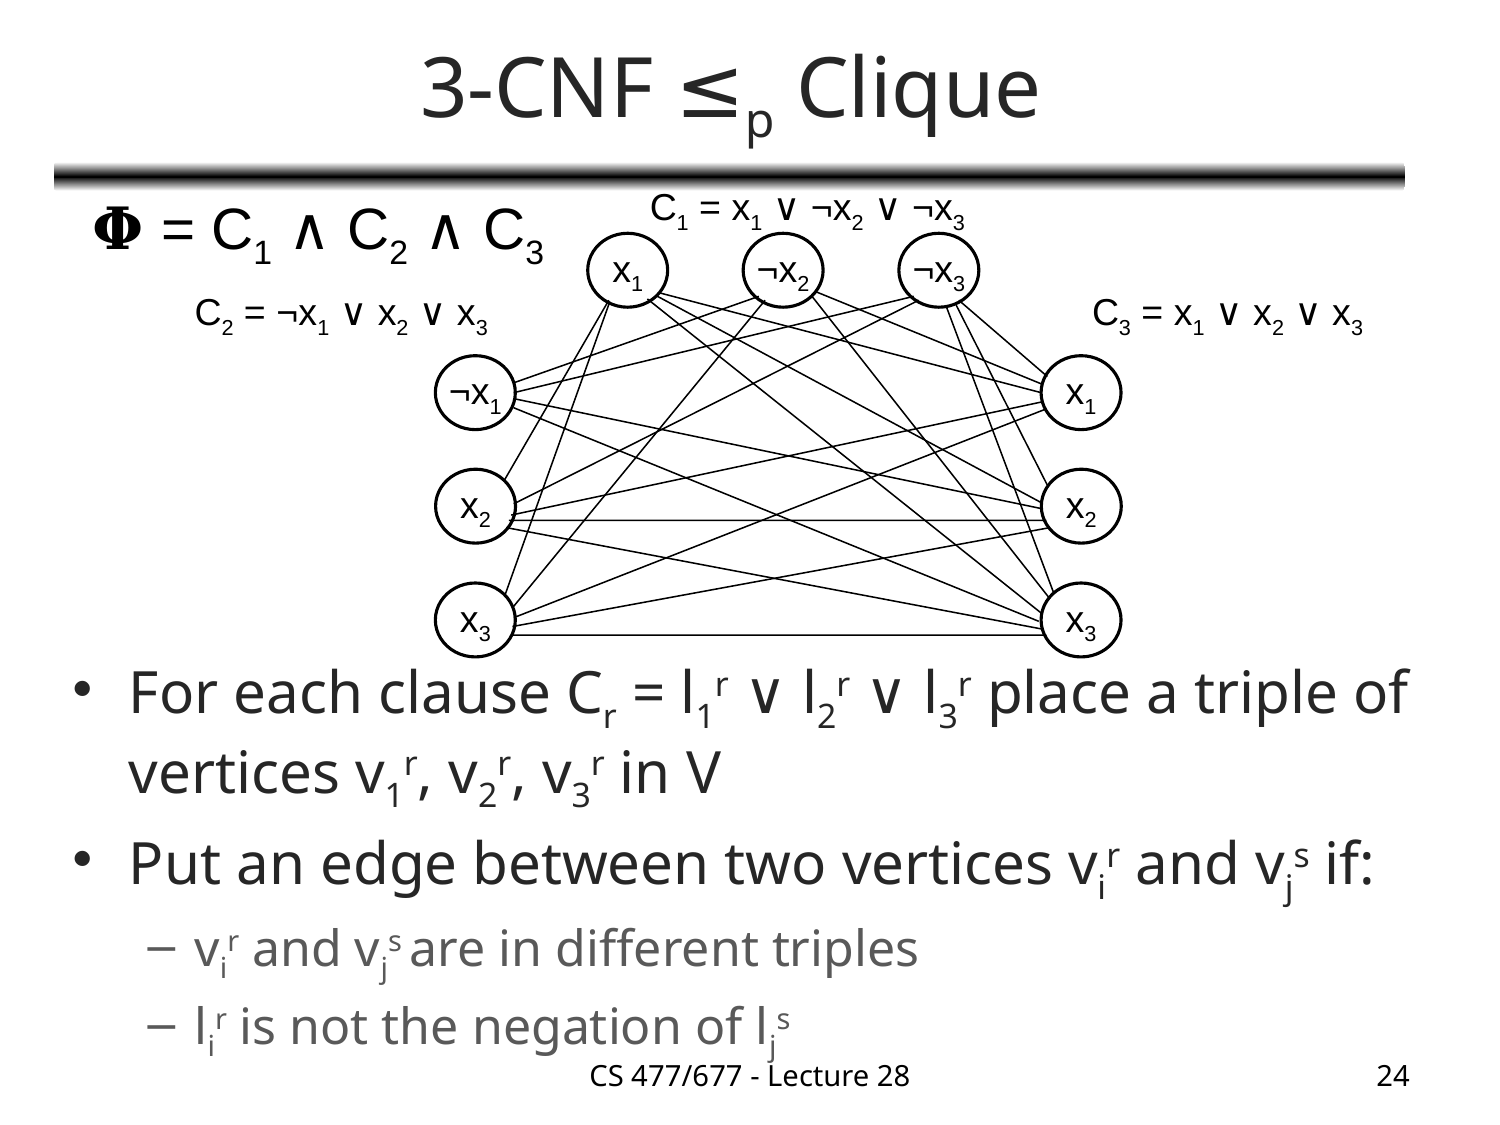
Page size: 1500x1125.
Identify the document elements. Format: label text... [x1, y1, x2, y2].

text_box C1 = x1 ∨ ¬x2 ∨ ¬x3 [634, 175, 980, 231]
footer CS 477/677 - Lecture 28 [512, 1049, 988, 1103]
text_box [435, 233, 1122, 658]
text_box C3 = x1 ∨ x2 ∨ x3 [1127, 280, 1379, 347]
text_box C2 = ¬x1 ∨ x2 ∨ x3 [179, 280, 430, 347]
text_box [505, 398, 1051, 636]
title 3-CNF ≤p Clique [55, 16, 1407, 166]
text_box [503, 292, 509, 399]
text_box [512, 291, 1054, 404]
list For each clause Cr = l1r ∨ l2r ∨ l3r place a triple of vertices v1r, v2r, v3r in V Put an edge between two vertices vir and vjs if: vir and vjs are in different triples lir is not the negation of ljs [57, 647, 1468, 1100]
text_box 𝚽 = C1 ∧ C2 ∧ C3 [75, 183, 560, 279]
slide_number 24 [1074, 1049, 1426, 1103]
